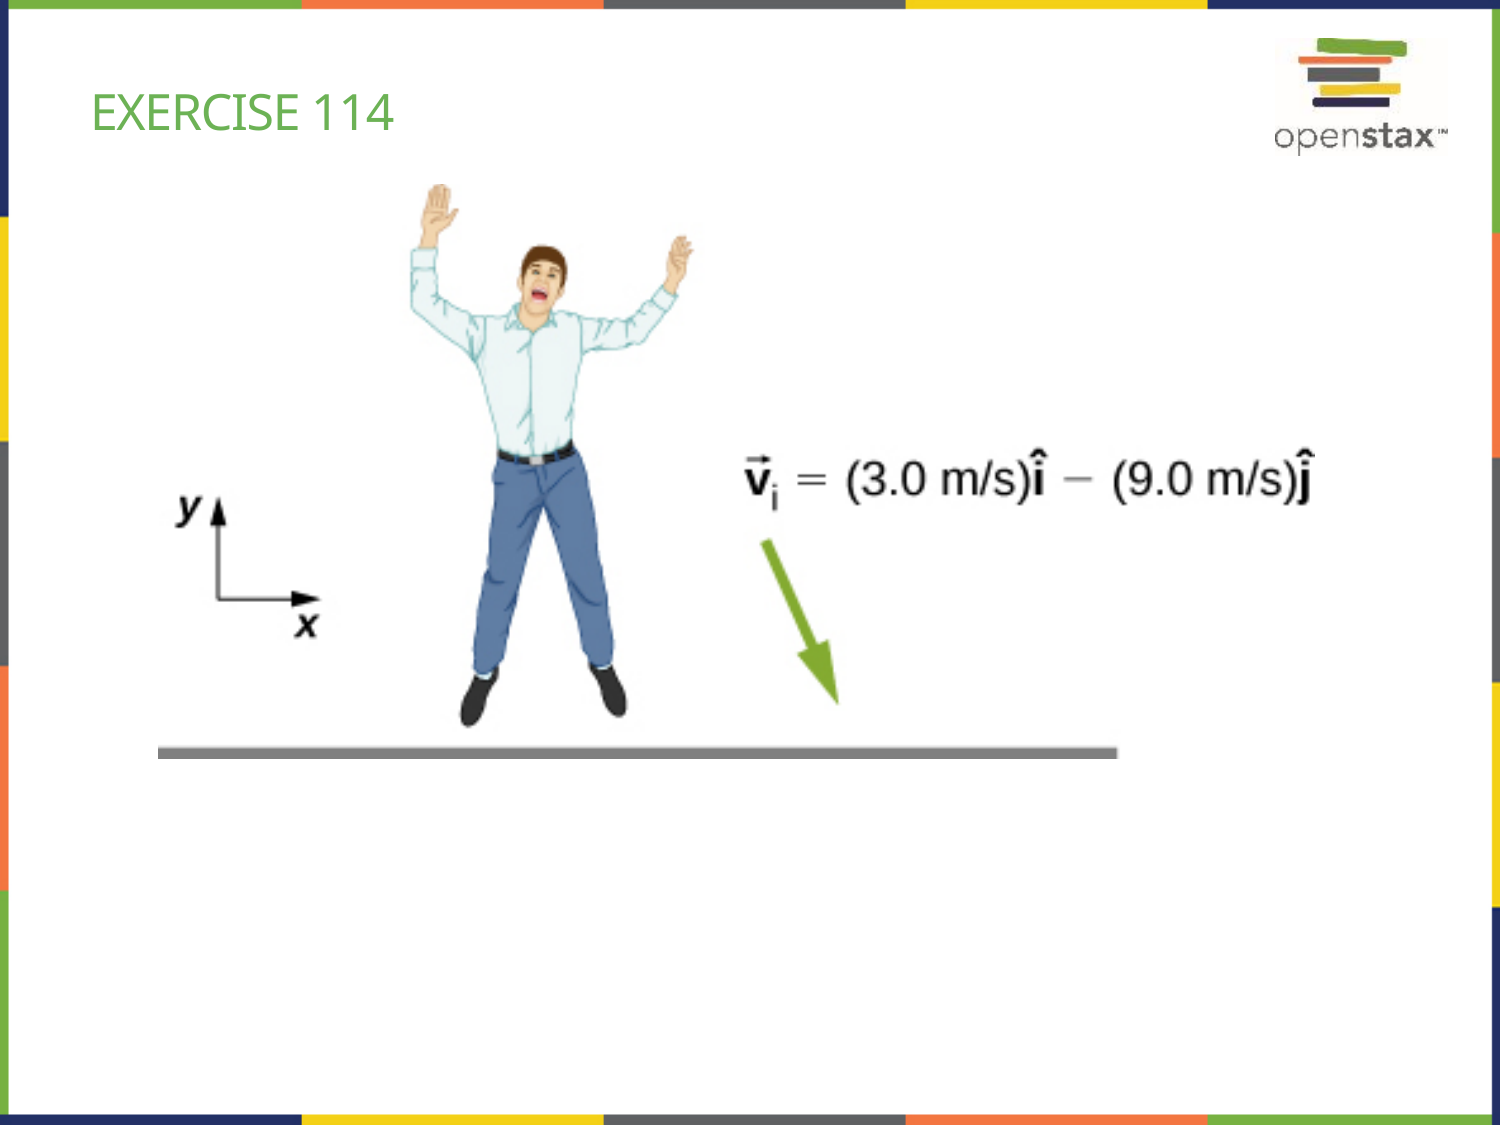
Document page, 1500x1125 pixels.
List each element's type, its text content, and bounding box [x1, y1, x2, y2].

picture [0, 0, 1500, 1125]
title EXERCISE 114 [75, 39, 1274, 148]
